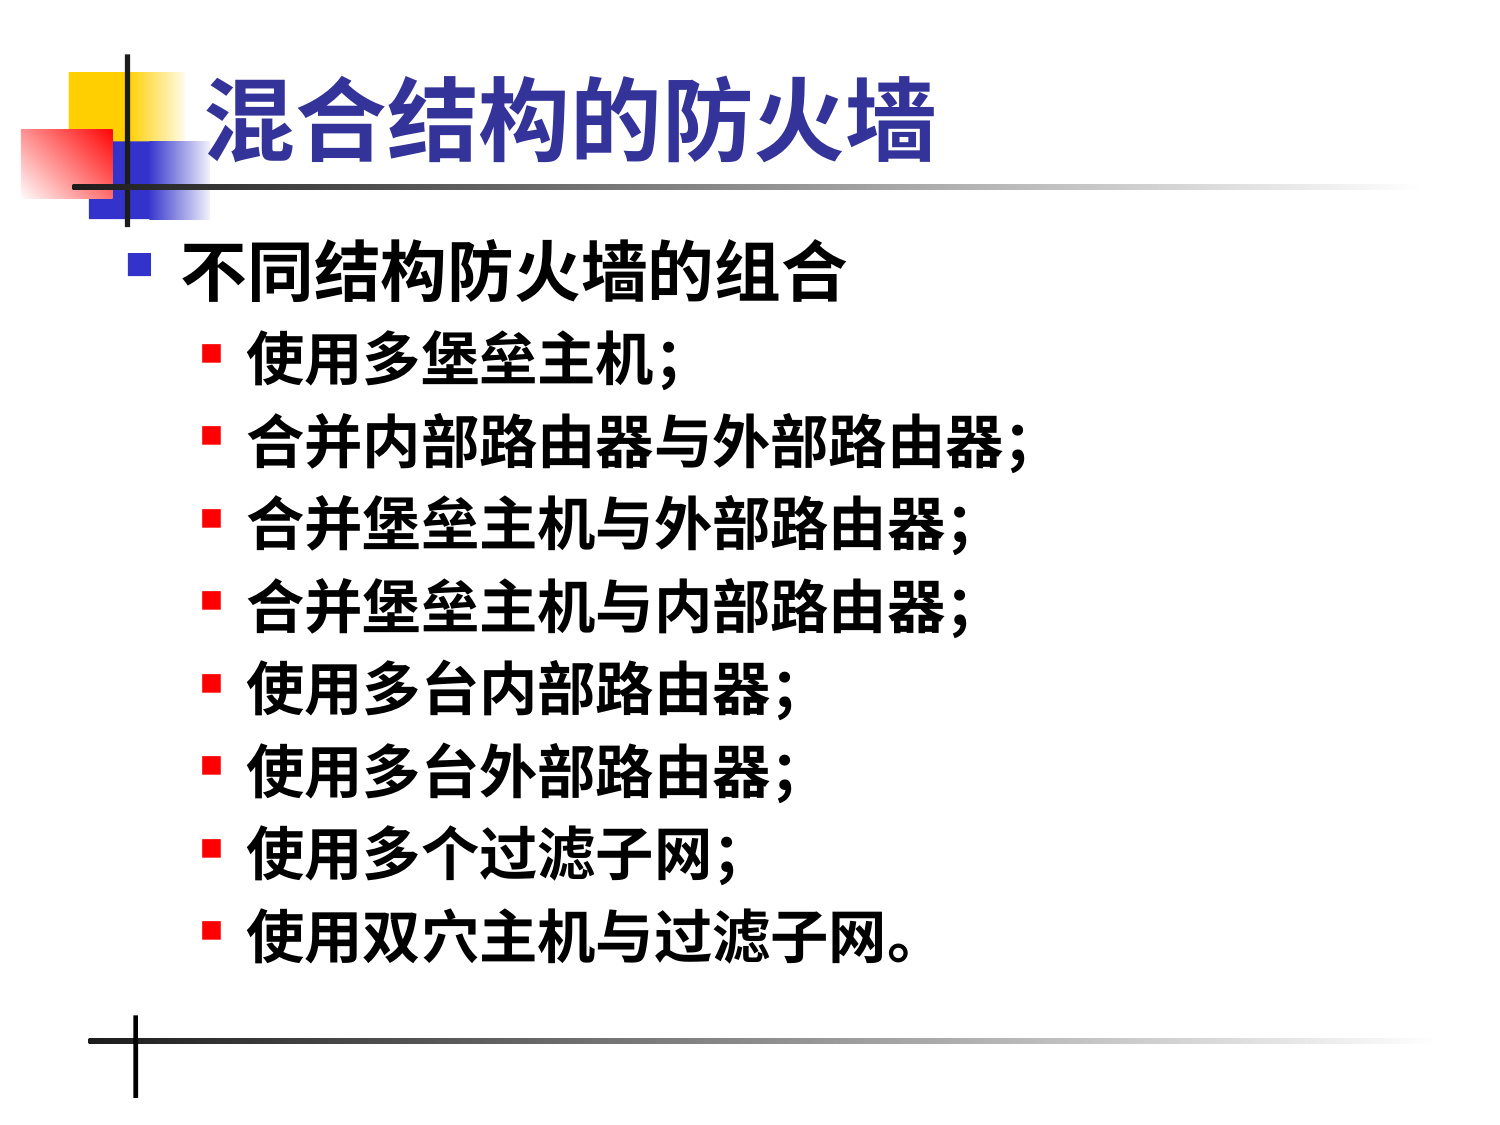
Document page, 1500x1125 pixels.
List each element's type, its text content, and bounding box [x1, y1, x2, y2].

title 混合结构的防火墙 [188, 23, 1468, 181]
list 不同结构防火墙的组合 使用多堡垒主机； 合并内部路由器与外部路由器； 合并堡垒主机与外部路由器； 合并堡垒主机与内部路由器； 使用多台内部路由器； 使用多台外部路由器； 使用多个过滤子网； 使用双穴主机与过滤子网。 [109, 231, 1385, 1021]
